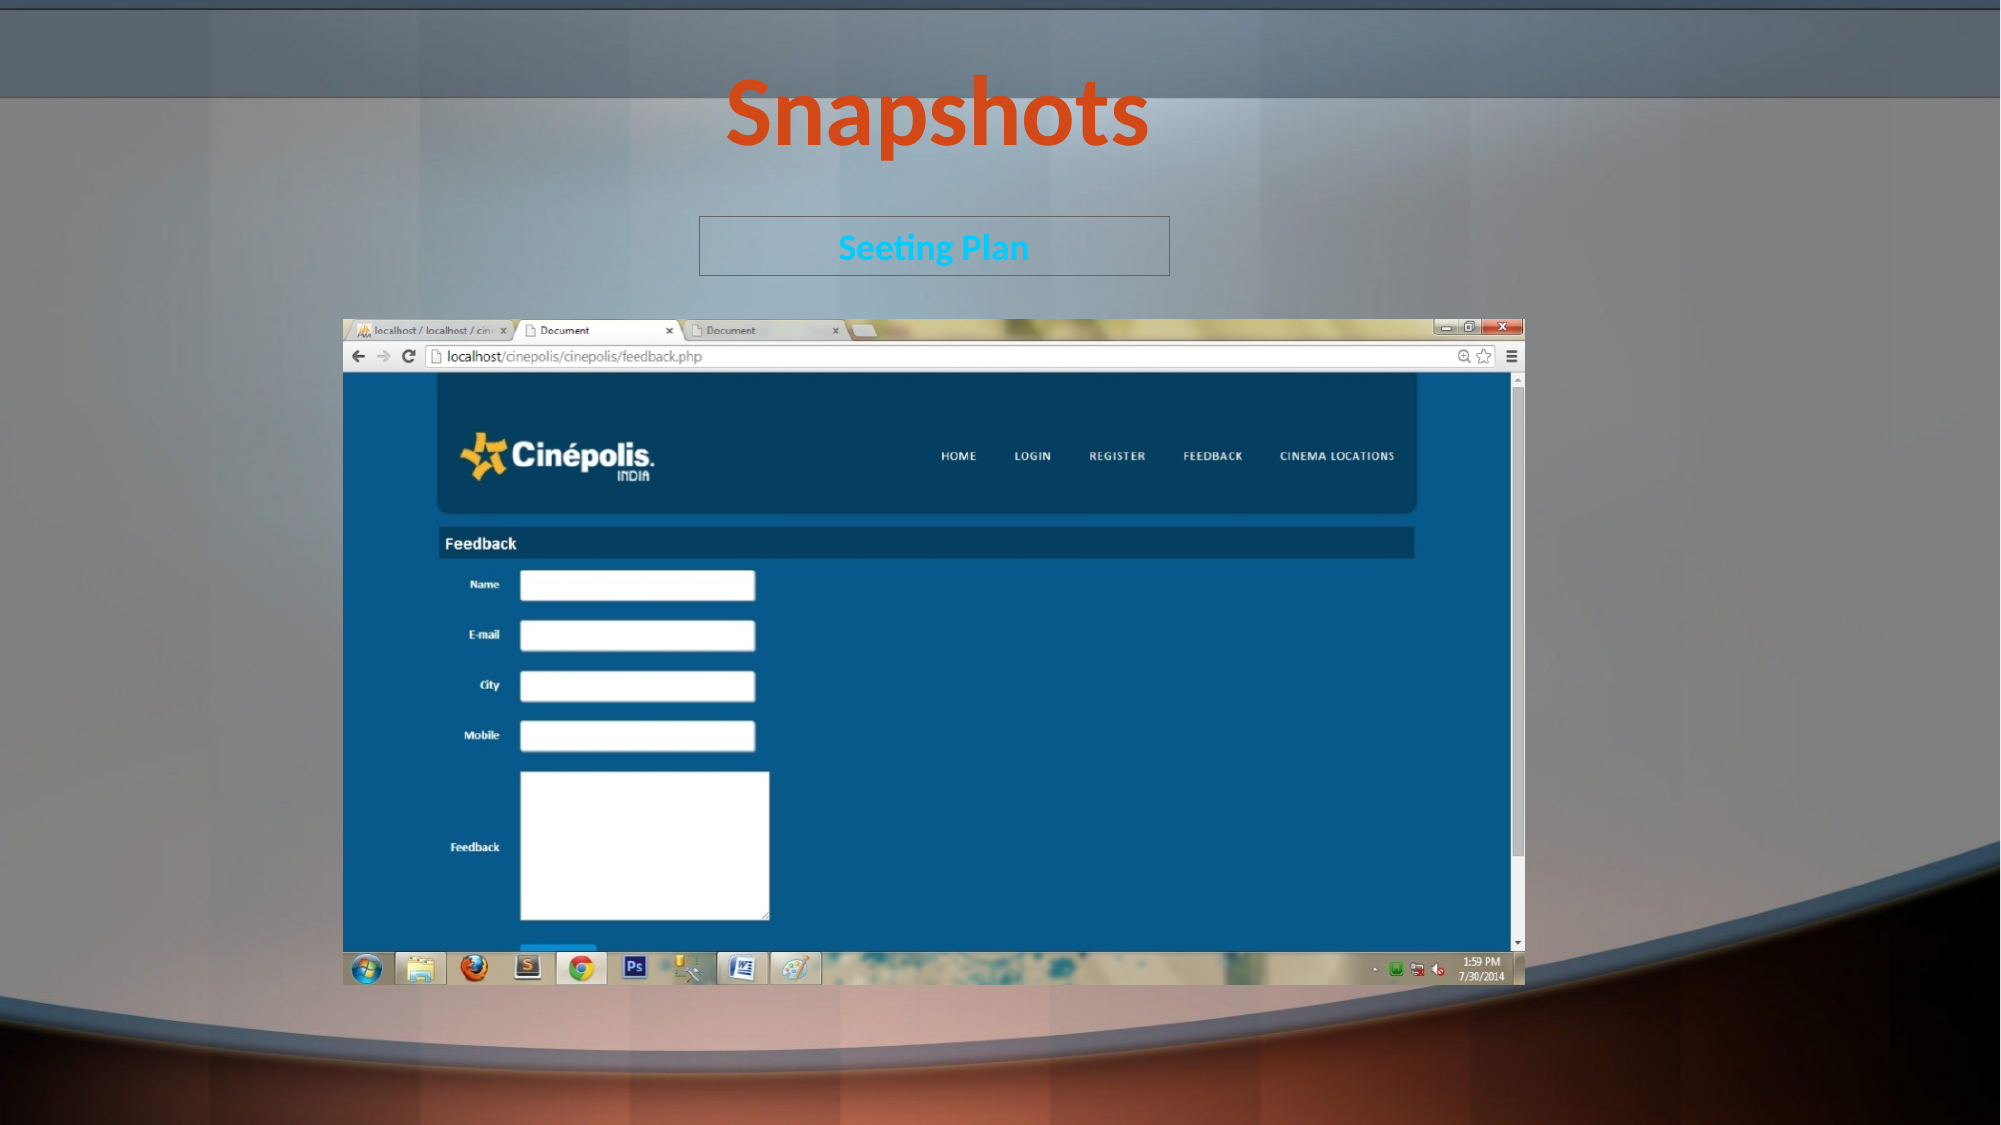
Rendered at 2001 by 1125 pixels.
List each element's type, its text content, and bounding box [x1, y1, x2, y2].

text_box Seeting Plan [699, 216, 1170, 276]
picture [0, 0, 2001, 1125]
title Snapshots [0, 16, 1930, 173]
